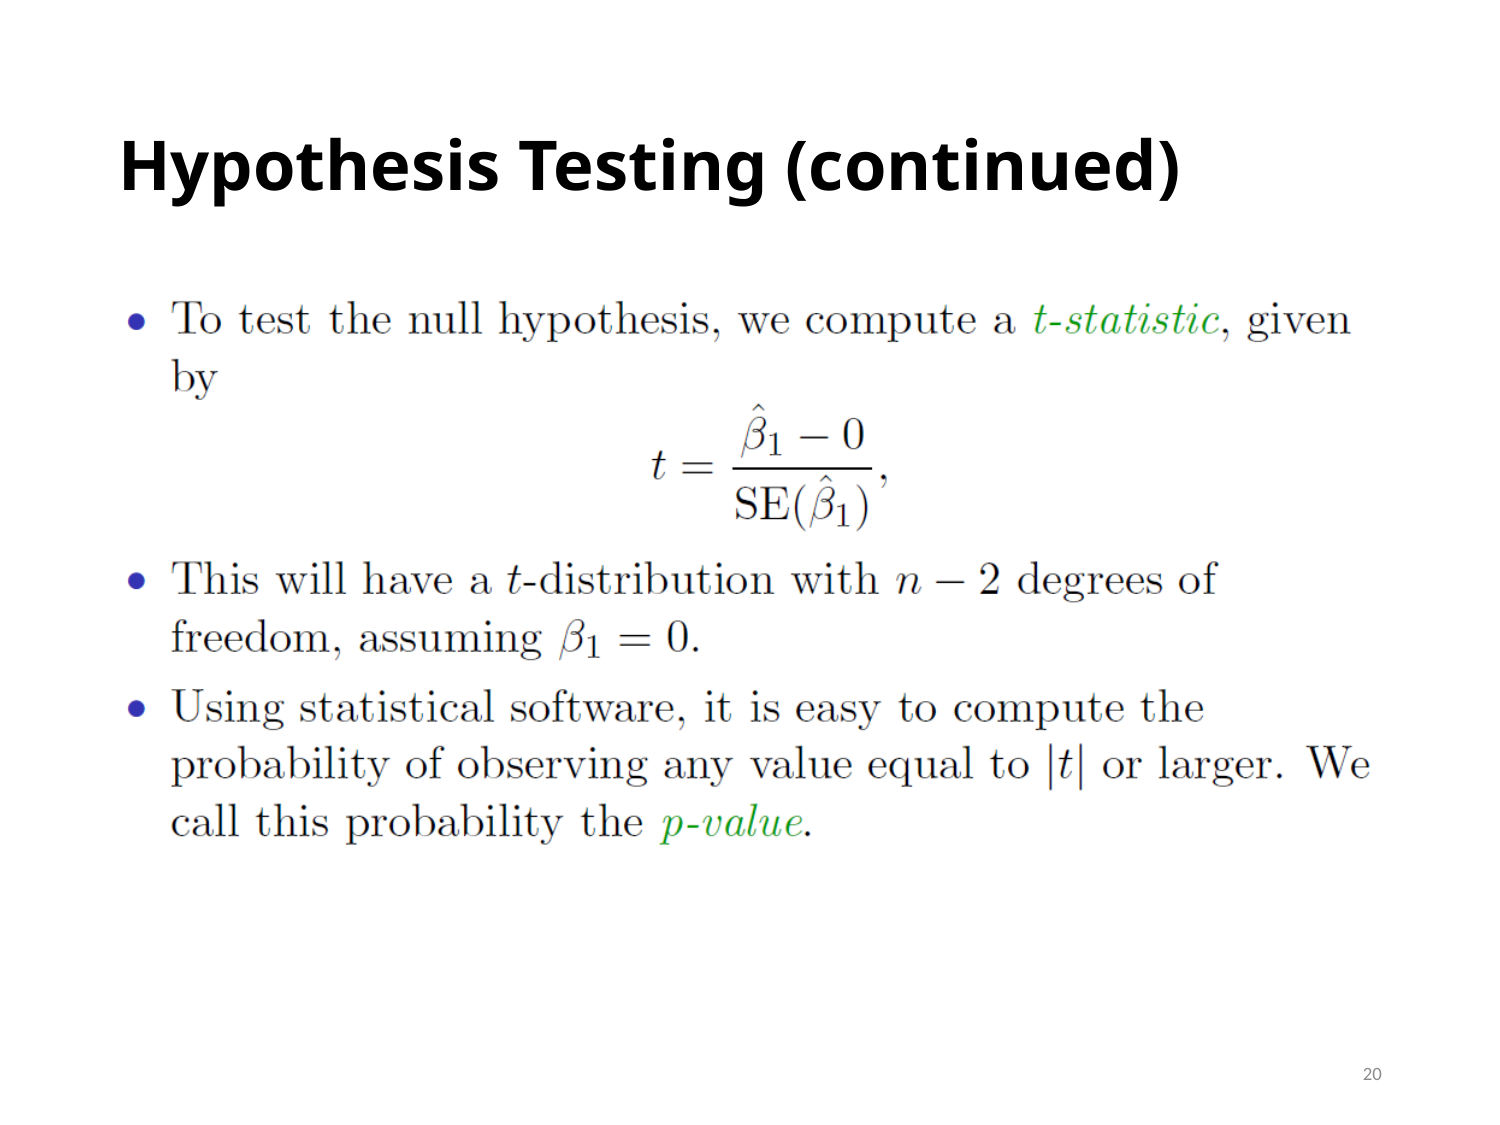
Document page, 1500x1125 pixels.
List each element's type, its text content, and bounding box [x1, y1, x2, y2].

picture [103, 277, 1397, 864]
title Hypothesis Testing (continued) [103, 59, 1397, 277]
slide_number 20 [1059, 1042, 1397, 1103]
